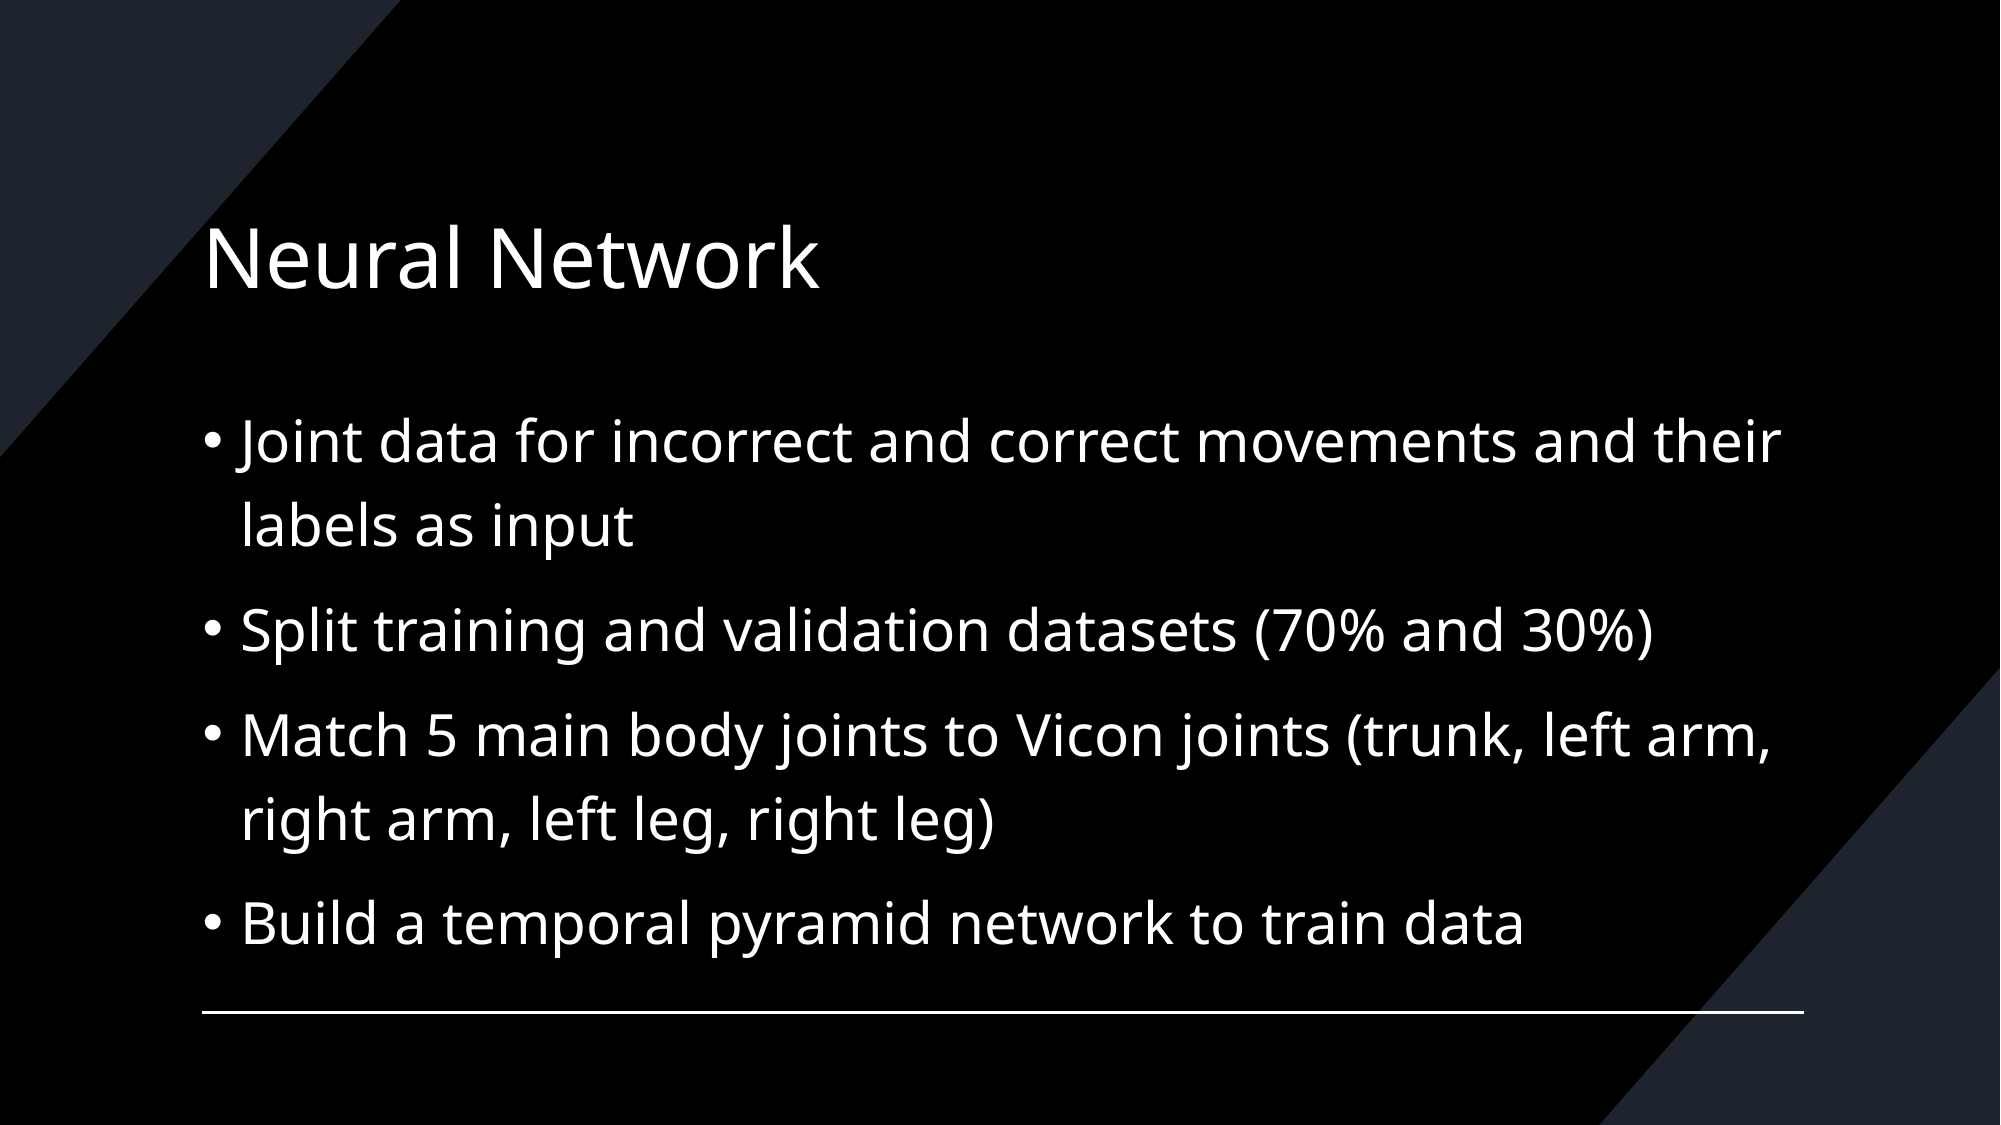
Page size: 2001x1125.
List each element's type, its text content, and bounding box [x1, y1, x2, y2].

list Joint data for incorrect and correct movements and their labels as input Split training and validation datasets (70% and 30%) Match 5 main body joints to Vicon joints (trunk, left arm, right arm, left leg, right leg) Build a temporal pyramid network to train data [187, 382, 1813, 968]
title Neural Network [187, 143, 1813, 367]
